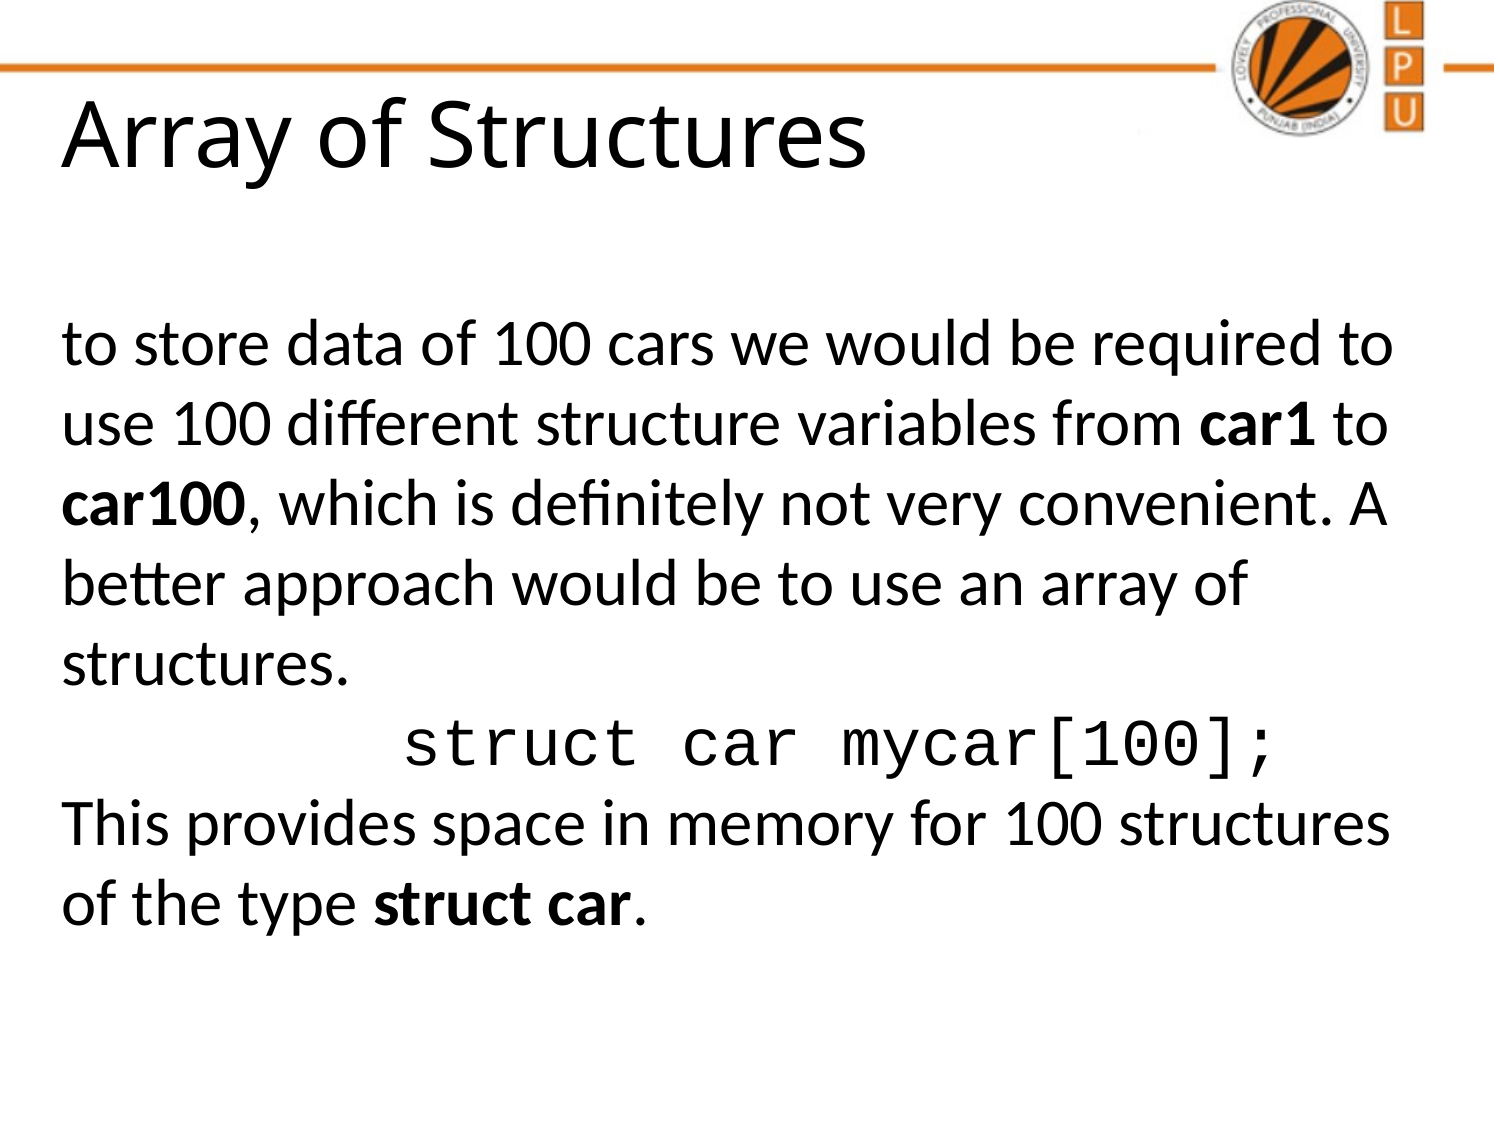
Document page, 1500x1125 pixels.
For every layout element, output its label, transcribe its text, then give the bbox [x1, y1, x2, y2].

title Array of Structures [60, 75, 1314, 191]
list to store data of 100 cars we would be required to use 100 different structure variables from car1 to car100, which is definitely not very convenient. A better approach would be to use an array of structures. struct car mycar[100]; This provides space in memory for 100 structures of the type struct car. [60, 298, 1441, 977]
picture [0, 0, 1494, 139]
